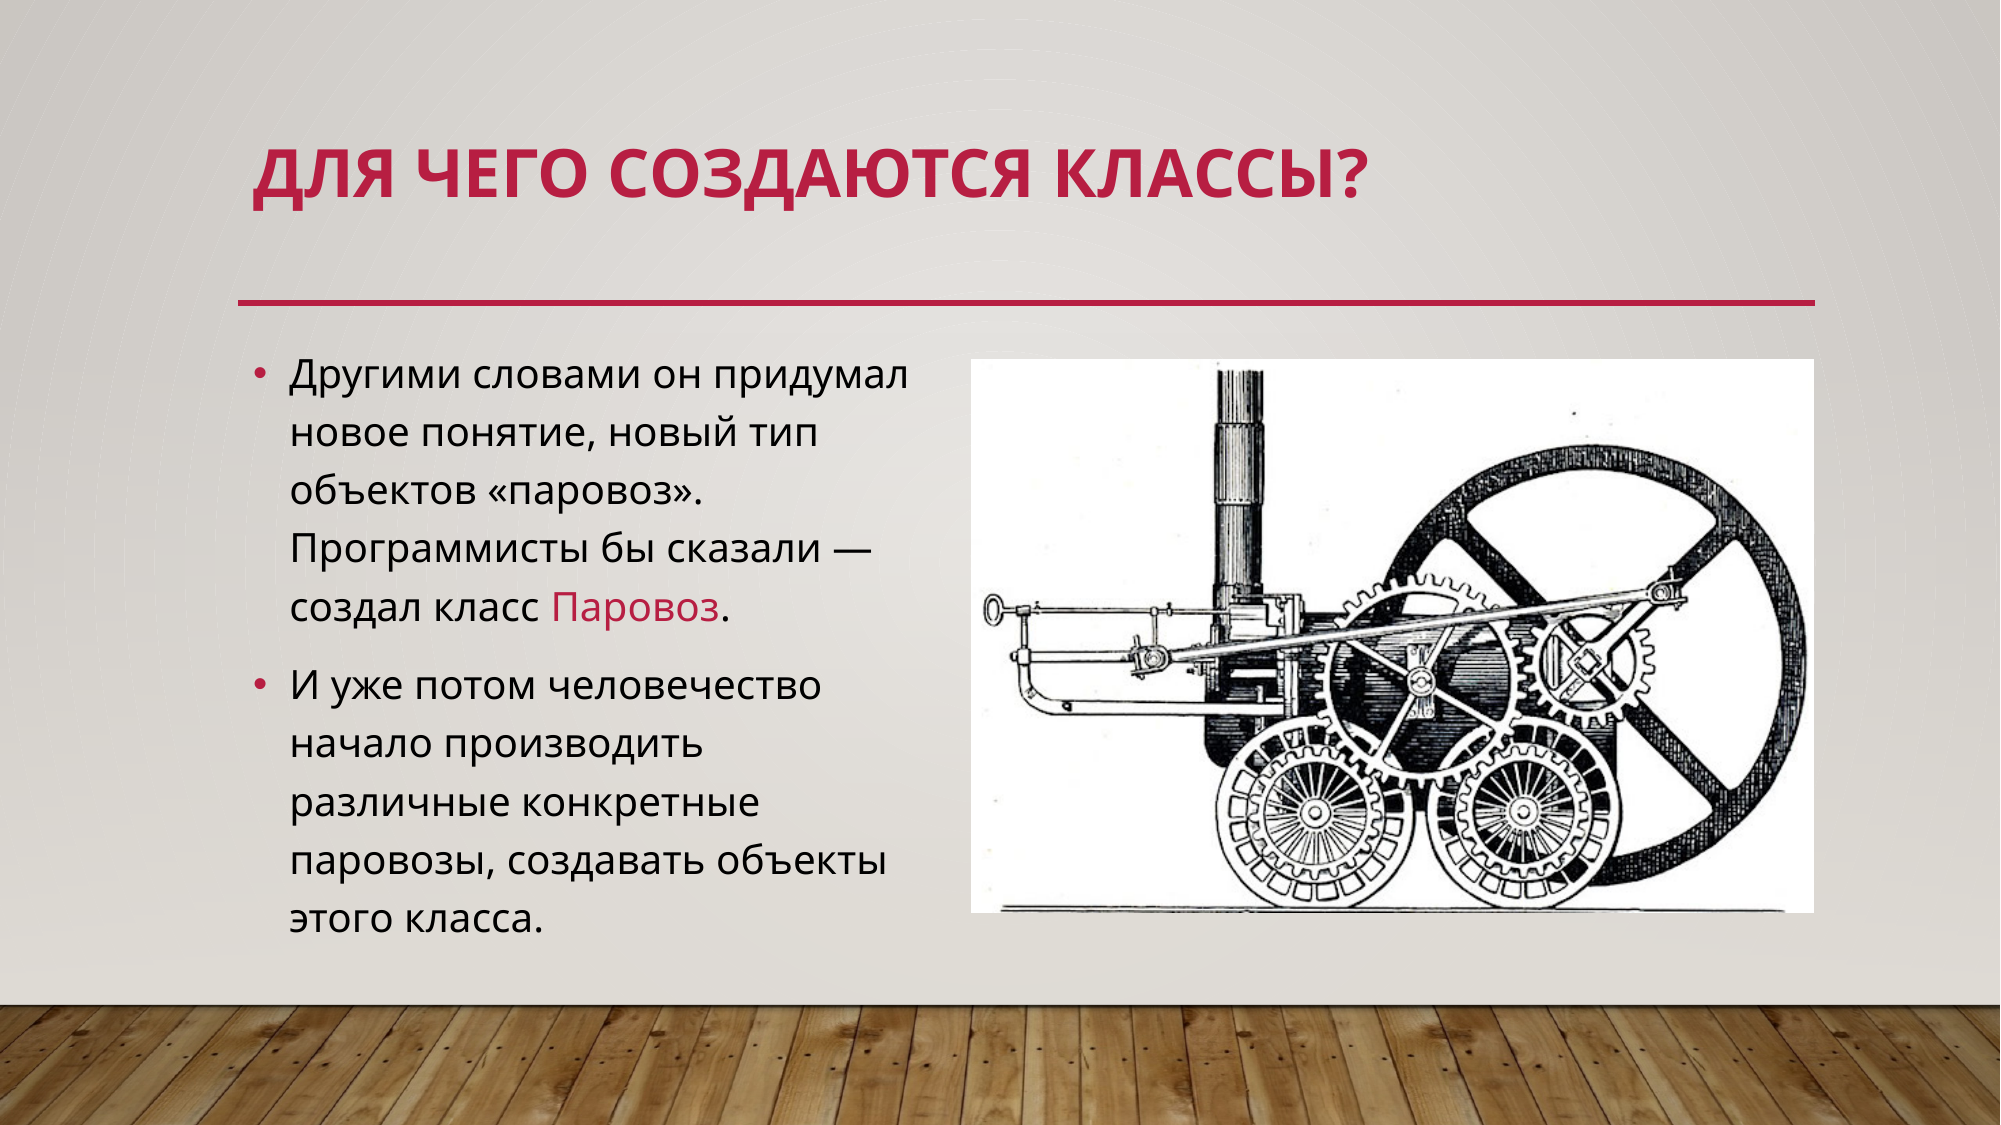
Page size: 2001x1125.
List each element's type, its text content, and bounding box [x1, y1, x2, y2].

list Другими словами он придумал новое понятие, новый тип объектов «паровоз». Программисты бы сказали — создал класс Паровоз. И уже потом человечество начало производить различные конкретные паровозы, создавать объекты этого класса. [238, 330, 927, 993]
title Для чего создаются классы? [238, 131, 1814, 305]
picture [0, 1005, 2000, 1125]
picture [971, 359, 1814, 913]
